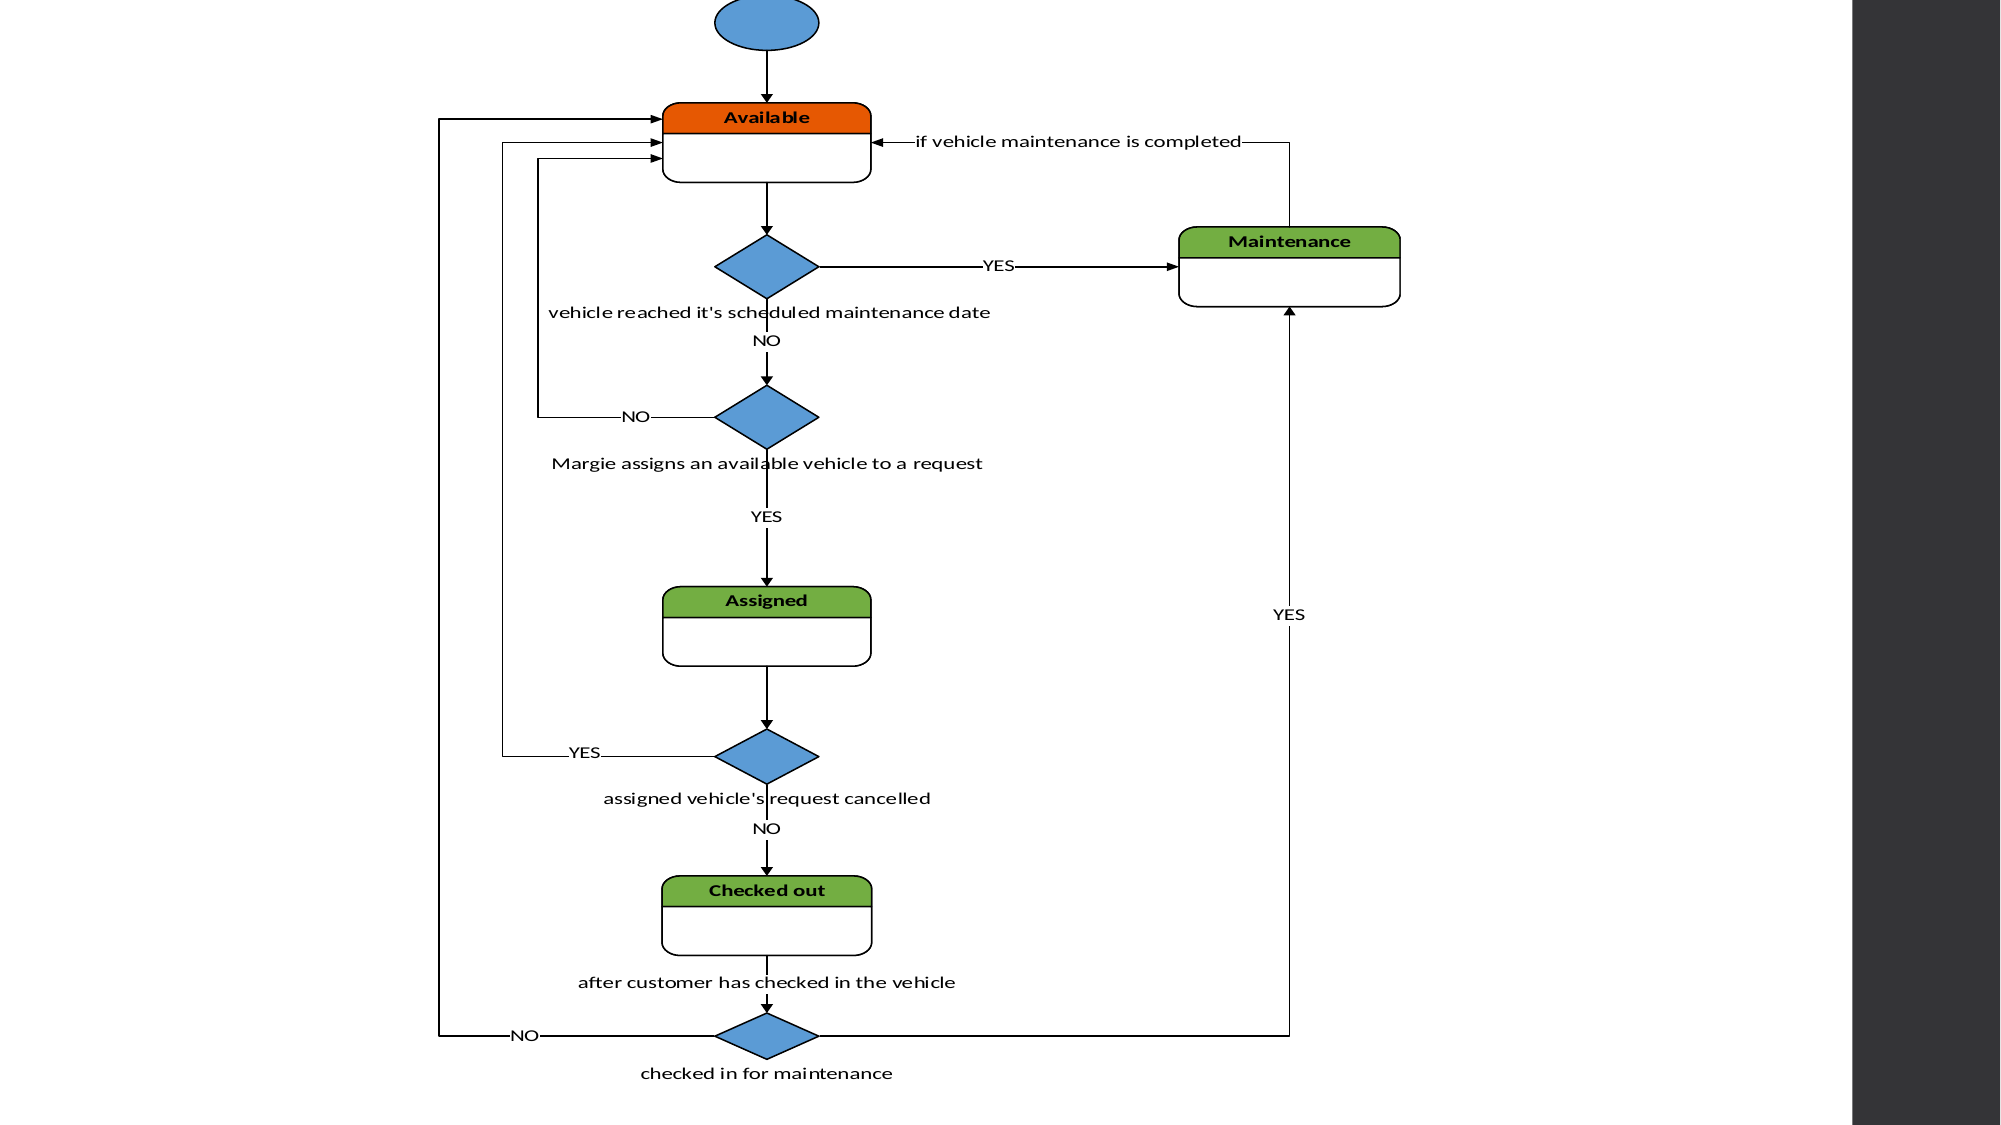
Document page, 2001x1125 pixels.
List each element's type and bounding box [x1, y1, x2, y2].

picture [435, 0, 1401, 1092]
